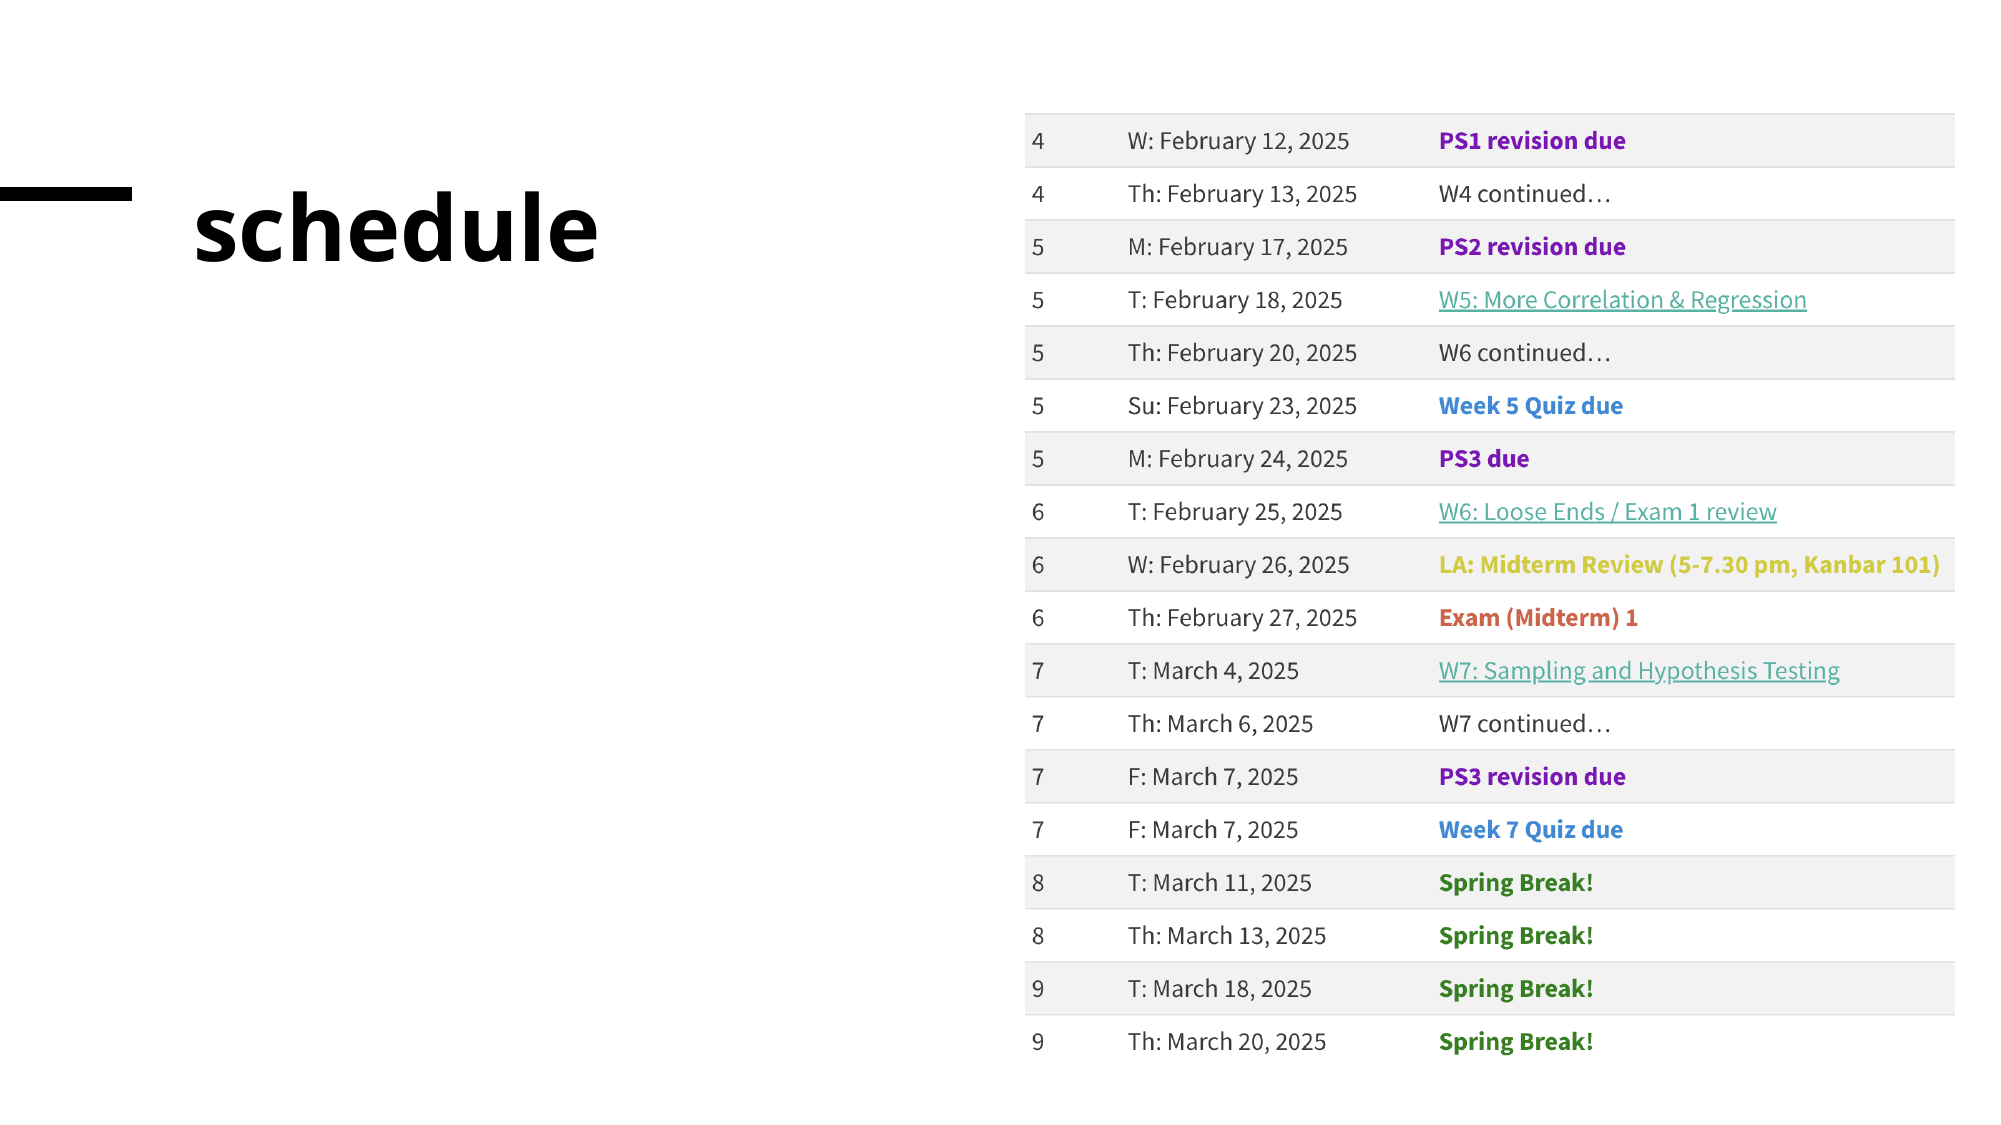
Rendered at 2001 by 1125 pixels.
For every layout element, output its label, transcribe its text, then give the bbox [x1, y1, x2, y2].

title schedule [178, 178, 1025, 392]
picture [1025, 113, 1955, 1061]
